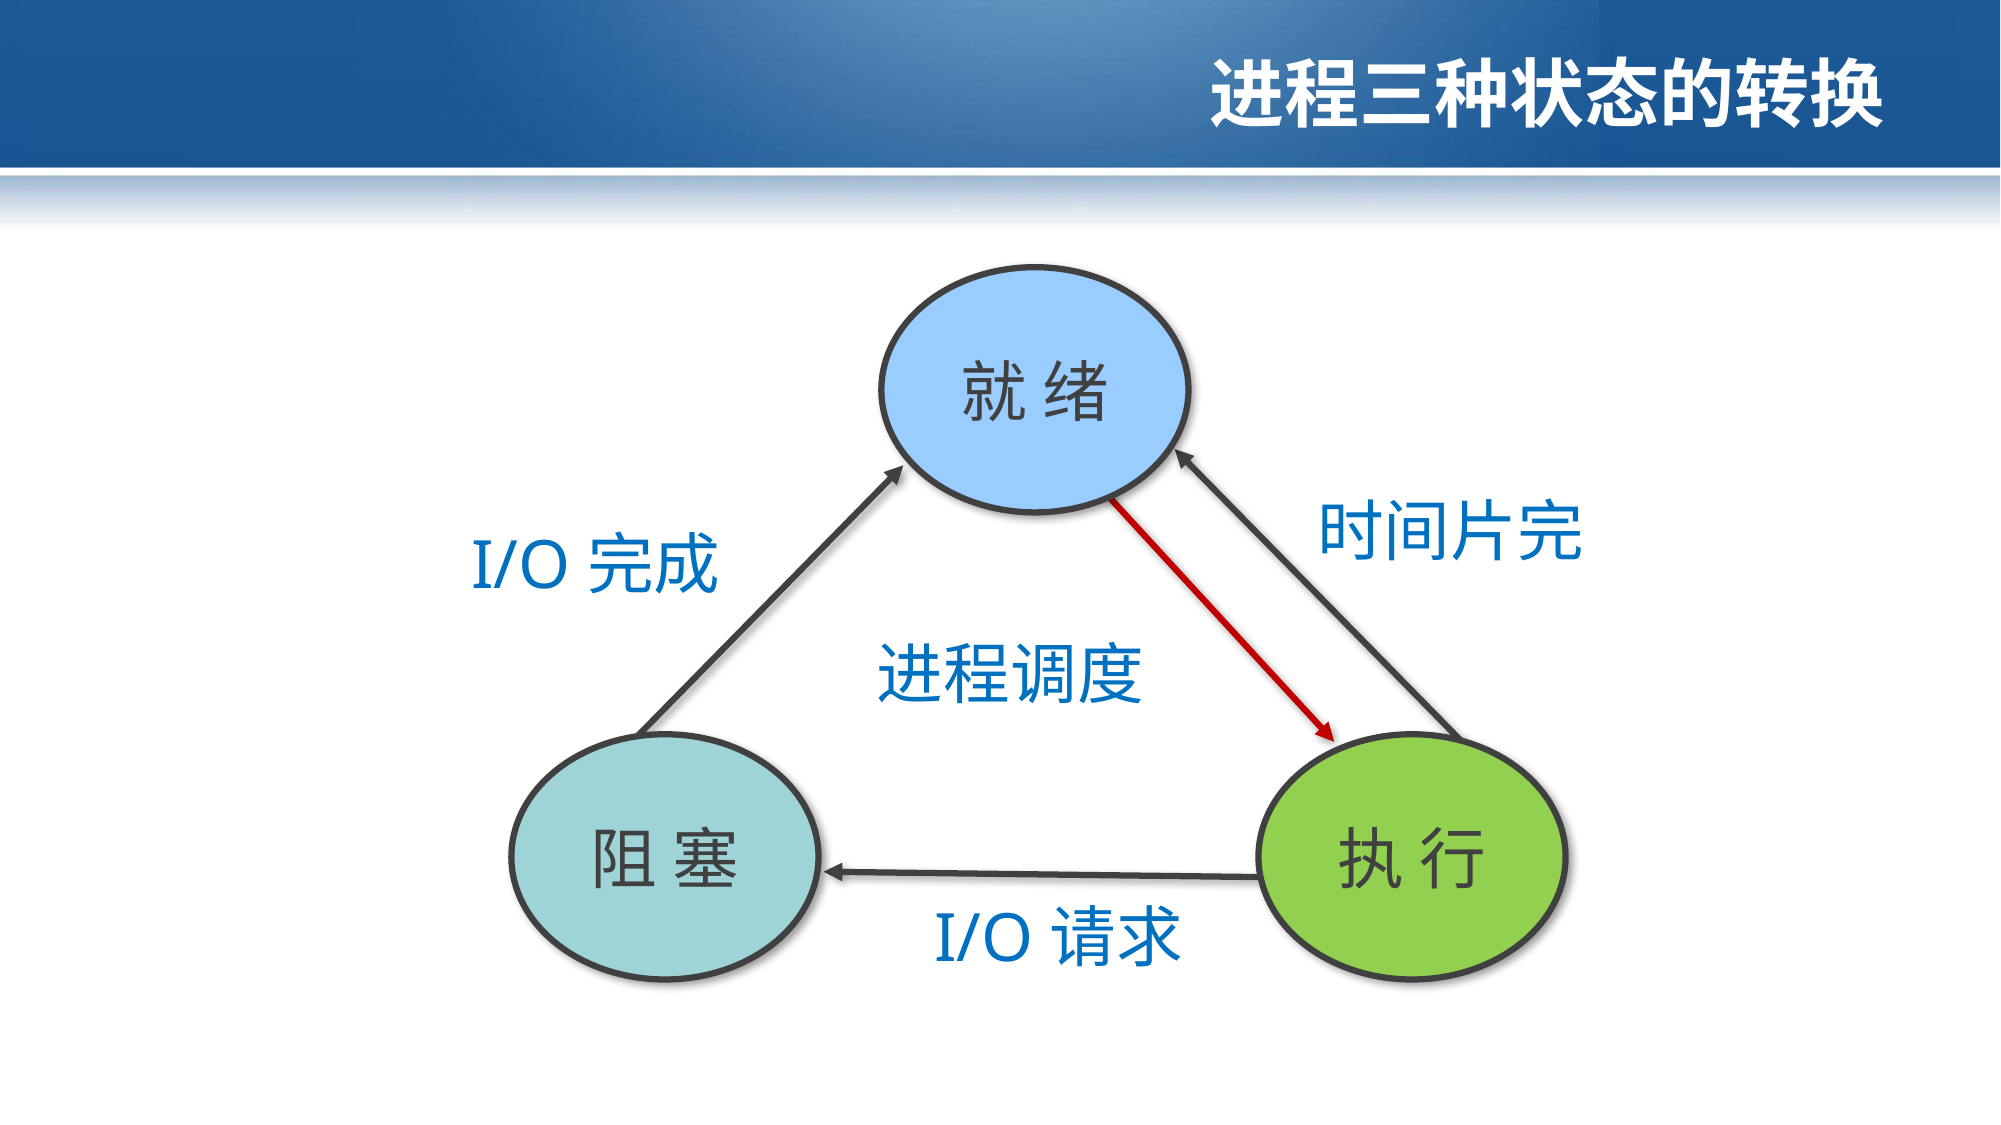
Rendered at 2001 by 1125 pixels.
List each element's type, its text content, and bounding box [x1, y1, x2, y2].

picture [0, 0, 2001, 1125]
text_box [456, 266, 1670, 985]
title 进程三种状态的转换 [99, 45, 1900, 138]
